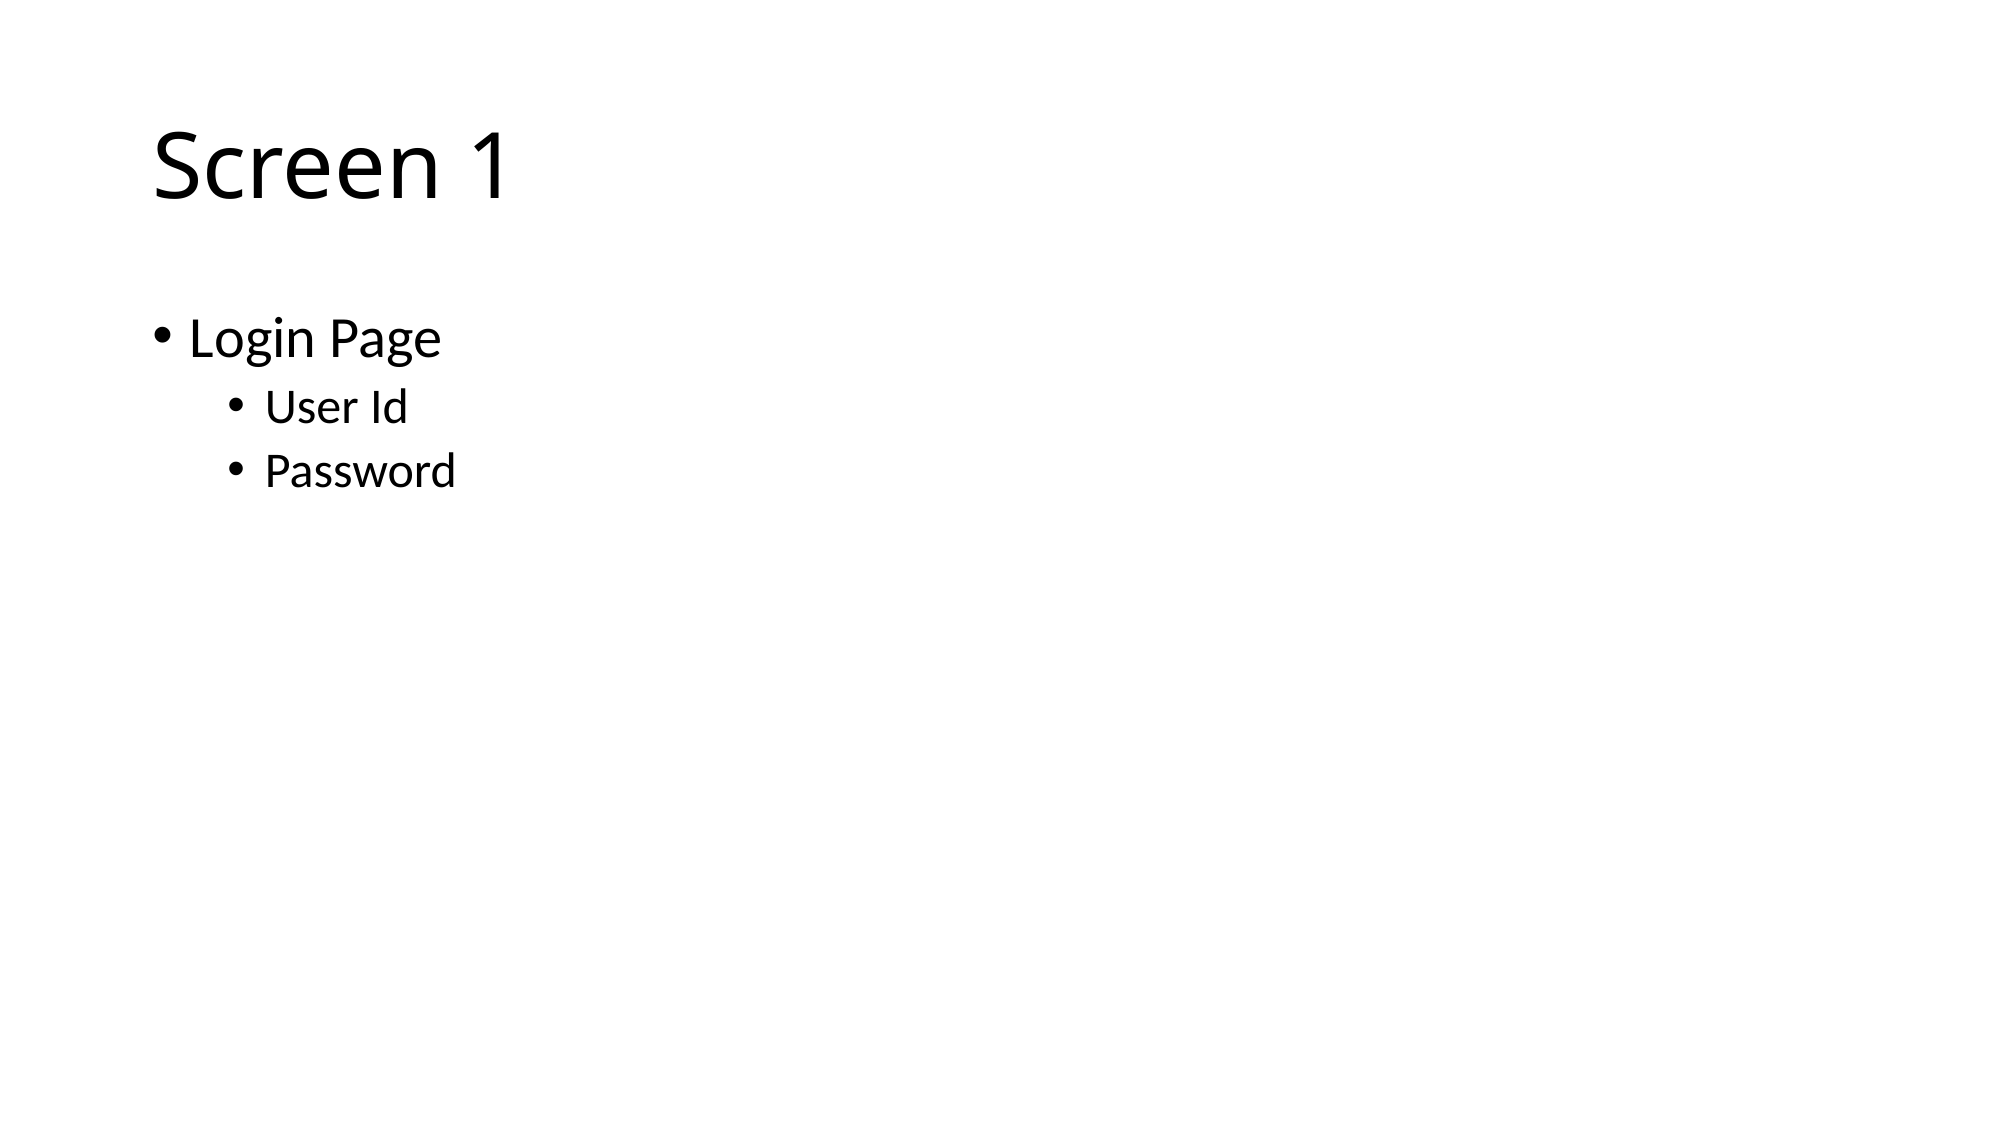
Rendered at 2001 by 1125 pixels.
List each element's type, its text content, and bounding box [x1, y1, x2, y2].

list Login Page User Id Password [137, 299, 1863, 1014]
title Screen 1 [137, 59, 1863, 278]
